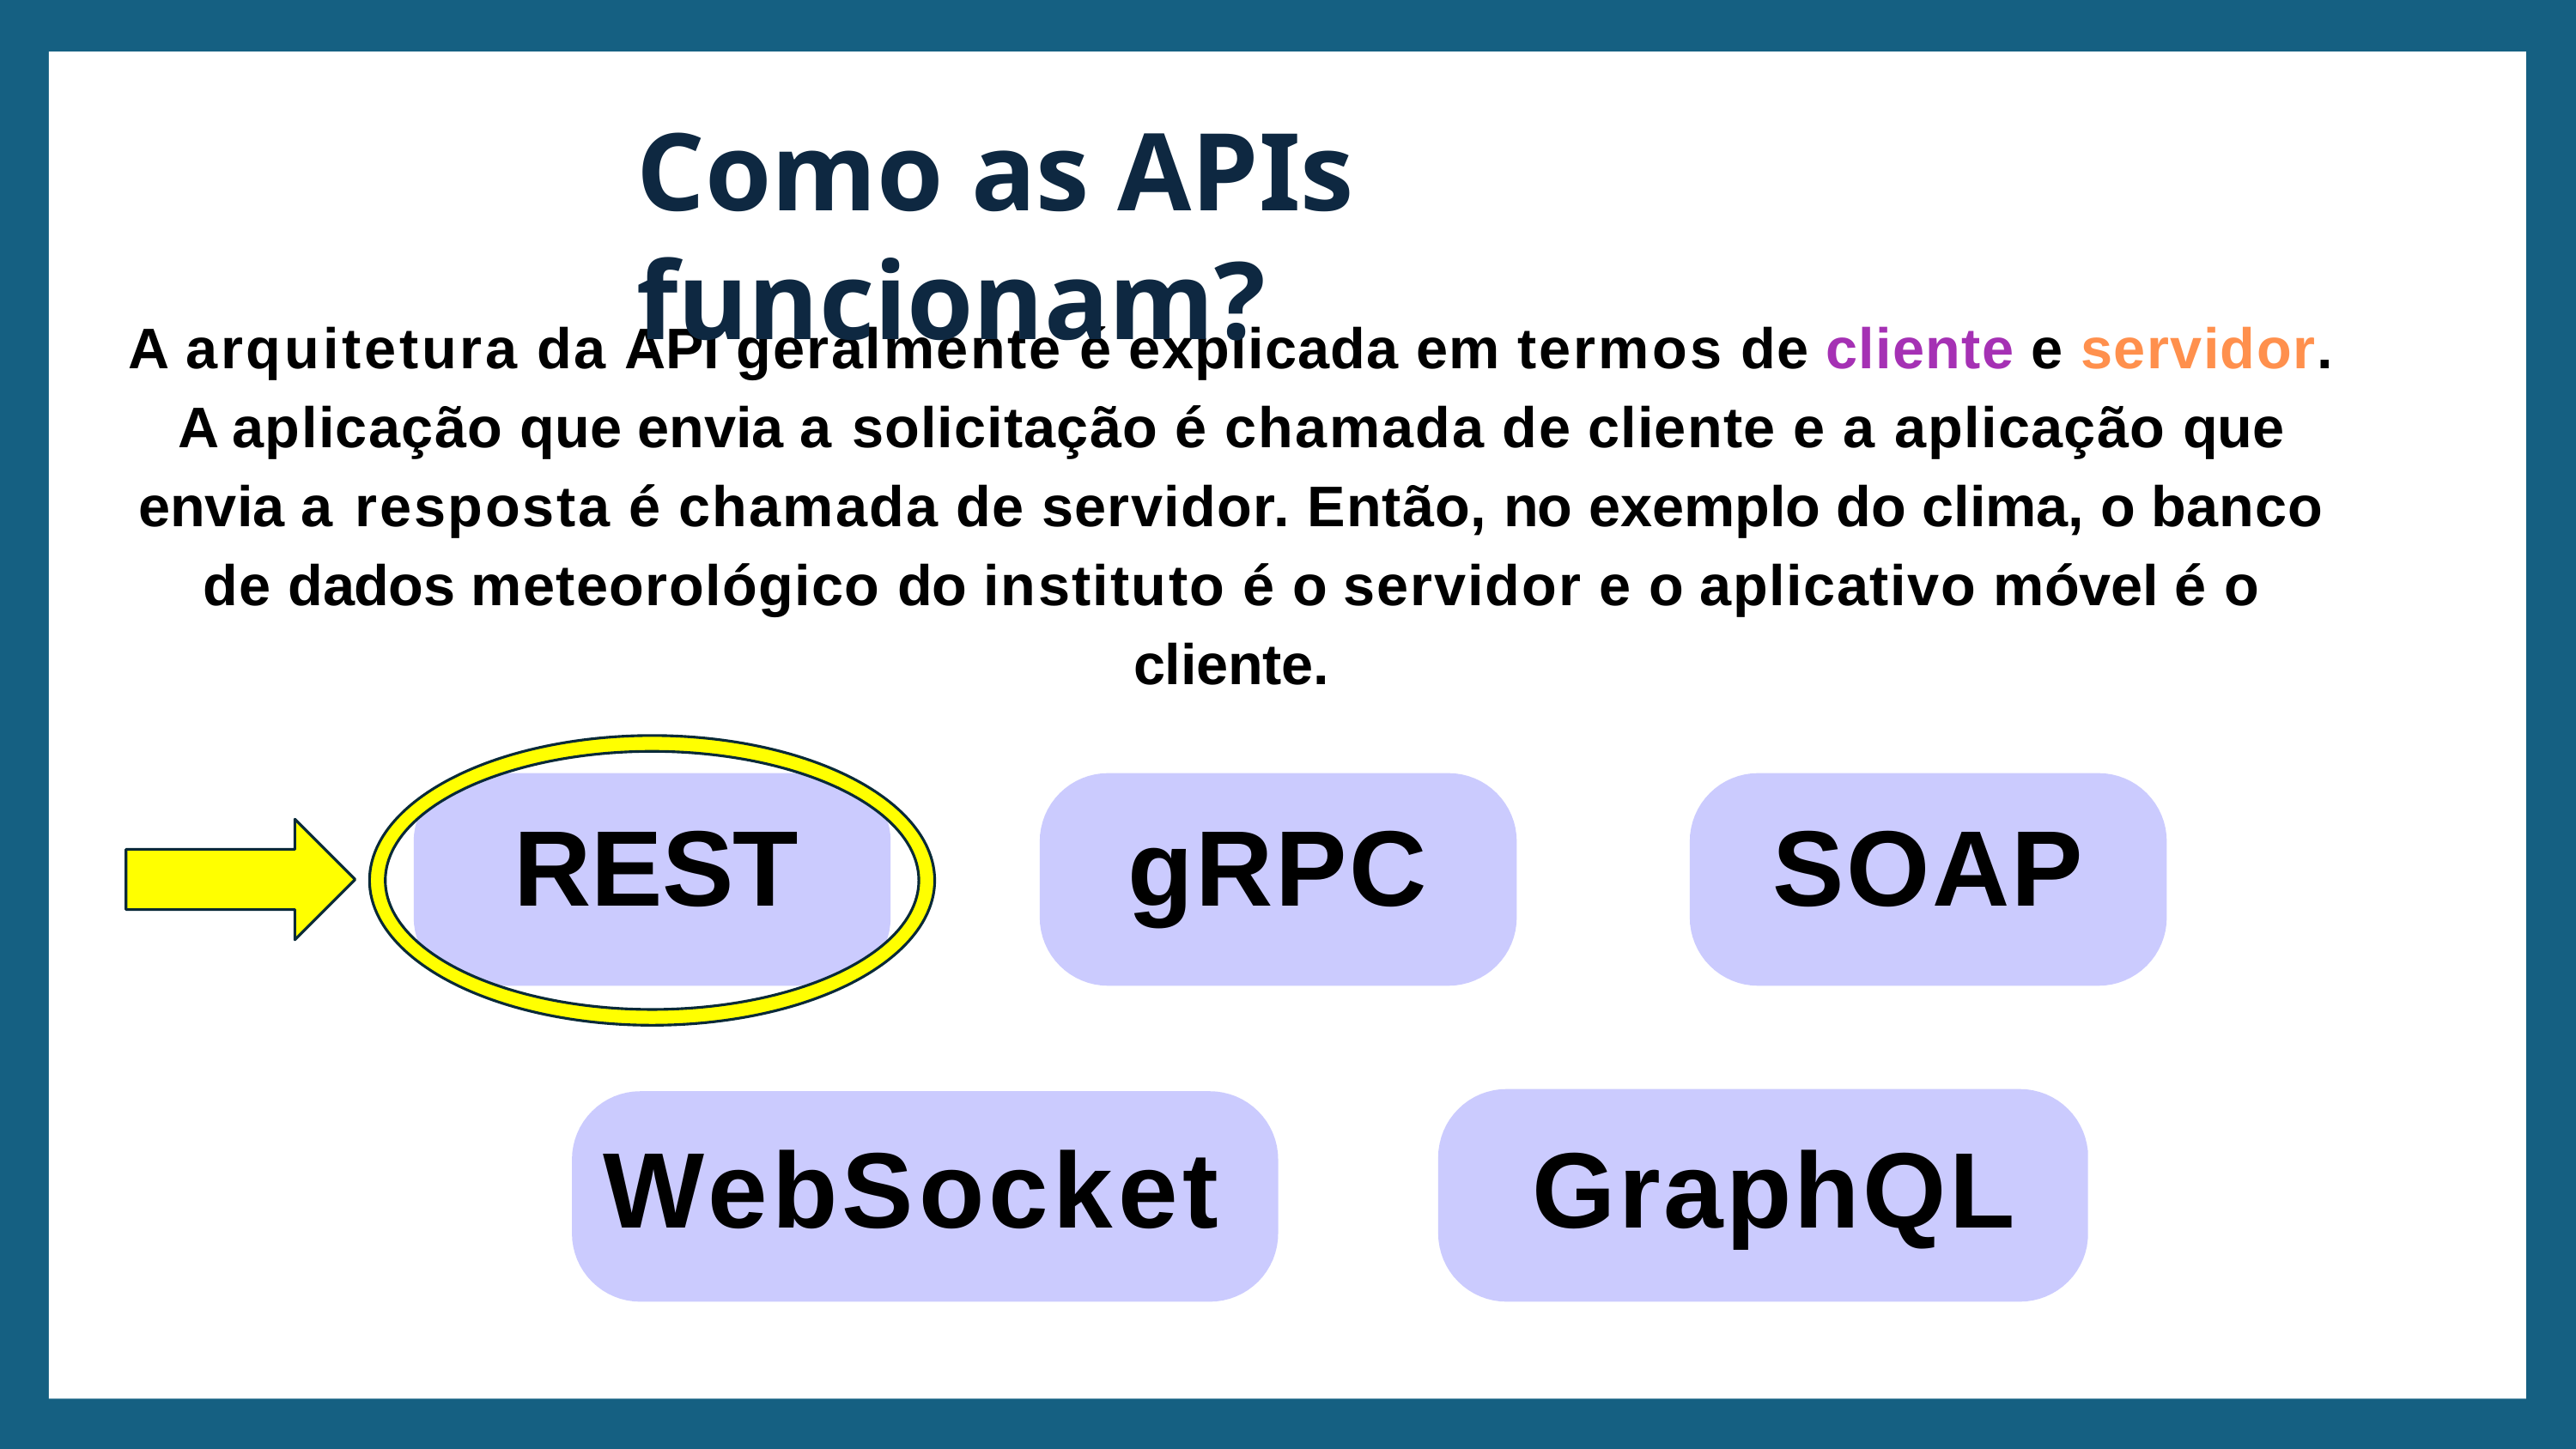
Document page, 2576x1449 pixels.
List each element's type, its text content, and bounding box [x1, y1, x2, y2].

text_box [1440, 1250, 2087, 1302]
text_box [1056, 773, 1500, 797]
text_box [368, 734, 937, 1027]
text_box A arquitetura da API geralmente é explicada em termos de cliente e servidor. A aplicação que envia a solicitação é chamada de cliente e a aplicação que envia a resposta é chamada de servidor. Então, no exemplo do clima, o banco de dados meteorológico do instituto é o servidor e o aplicativo móvel é o cliente. [107, 299, 2354, 696]
text_box REST gRPC SOAP WebSocket GraphQL [509, 797, 2088, 1250]
text_box [125, 817, 356, 942]
text_box [413, 773, 850, 986]
text_box [1706, 773, 2167, 986]
text_box Como as APIs funcionam? [623, 97, 1912, 367]
text_box [574, 1250, 1277, 1302]
